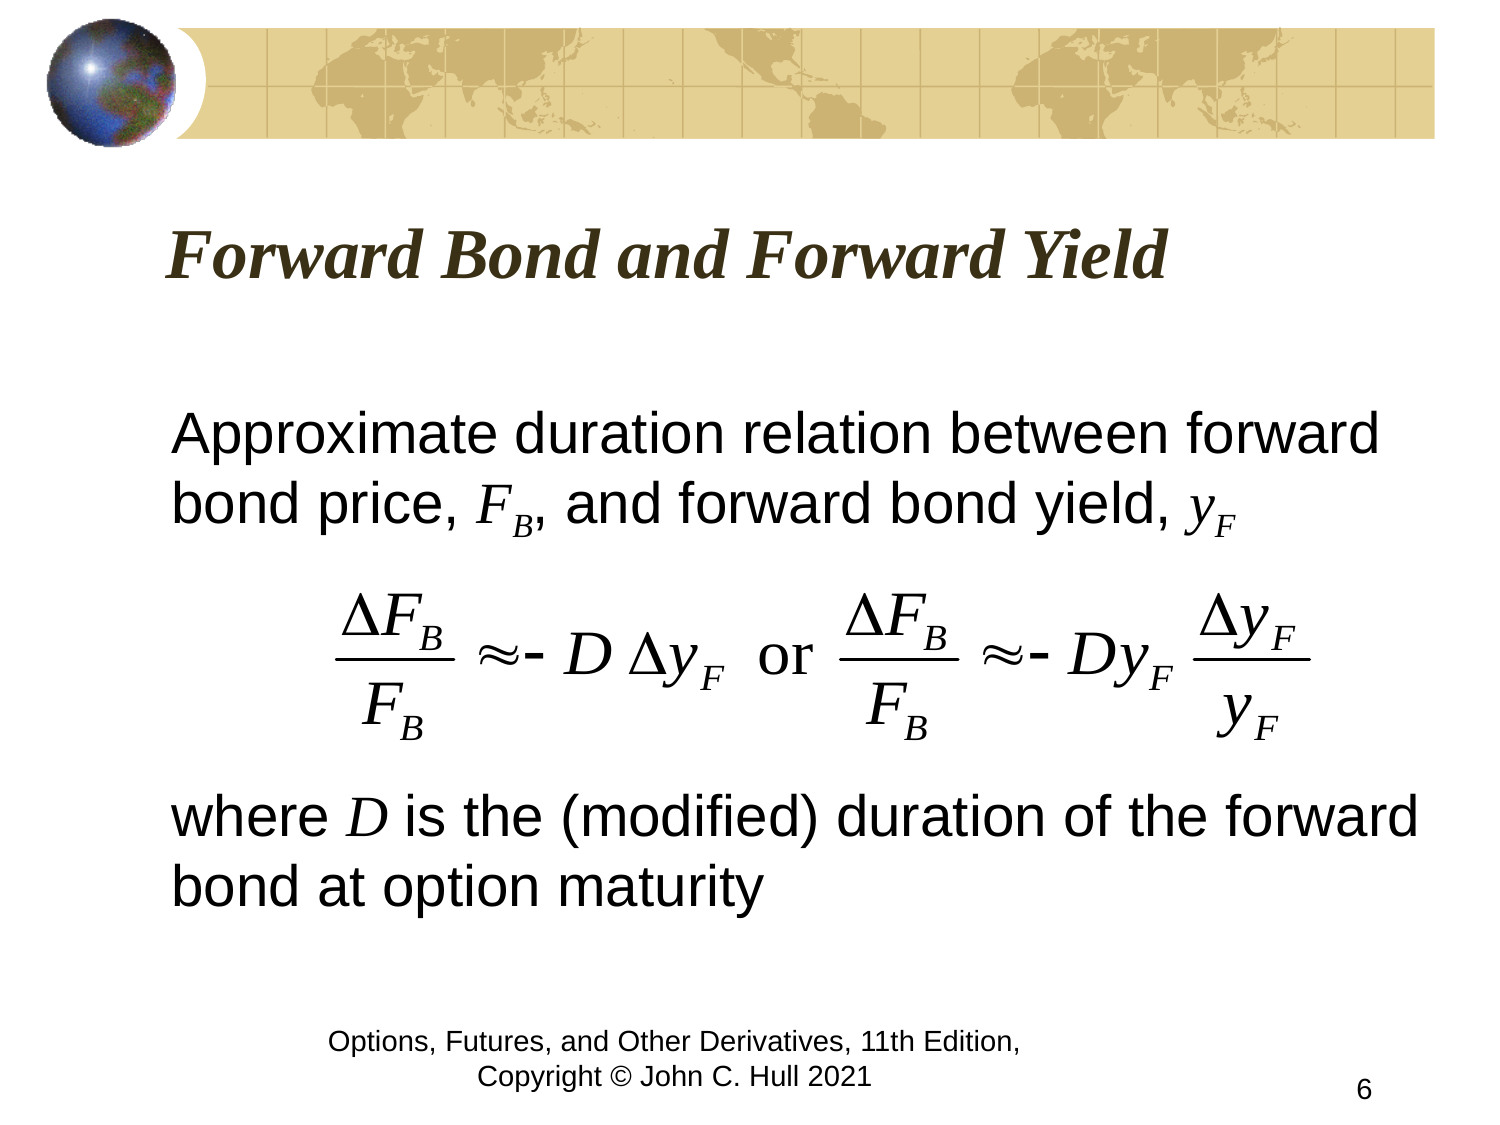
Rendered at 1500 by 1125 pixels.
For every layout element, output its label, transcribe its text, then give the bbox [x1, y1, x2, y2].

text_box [324, 574, 1323, 754]
list Approximate duration relation between forward bond price, FB, and forward bond yield, yF where D is the (modified) duration of the forward bond at option maturity [99, 387, 1493, 983]
title Forward Bond and Forward Yield [150, 174, 1288, 325]
slide_number 6 [1074, 1037, 1388, 1113]
picture [42, 14, 190, 151]
footer Options, Futures, and Other Derivatives, 11th Edition, Copyright © John C. Hull 2021 [262, 1024, 1088, 1101]
